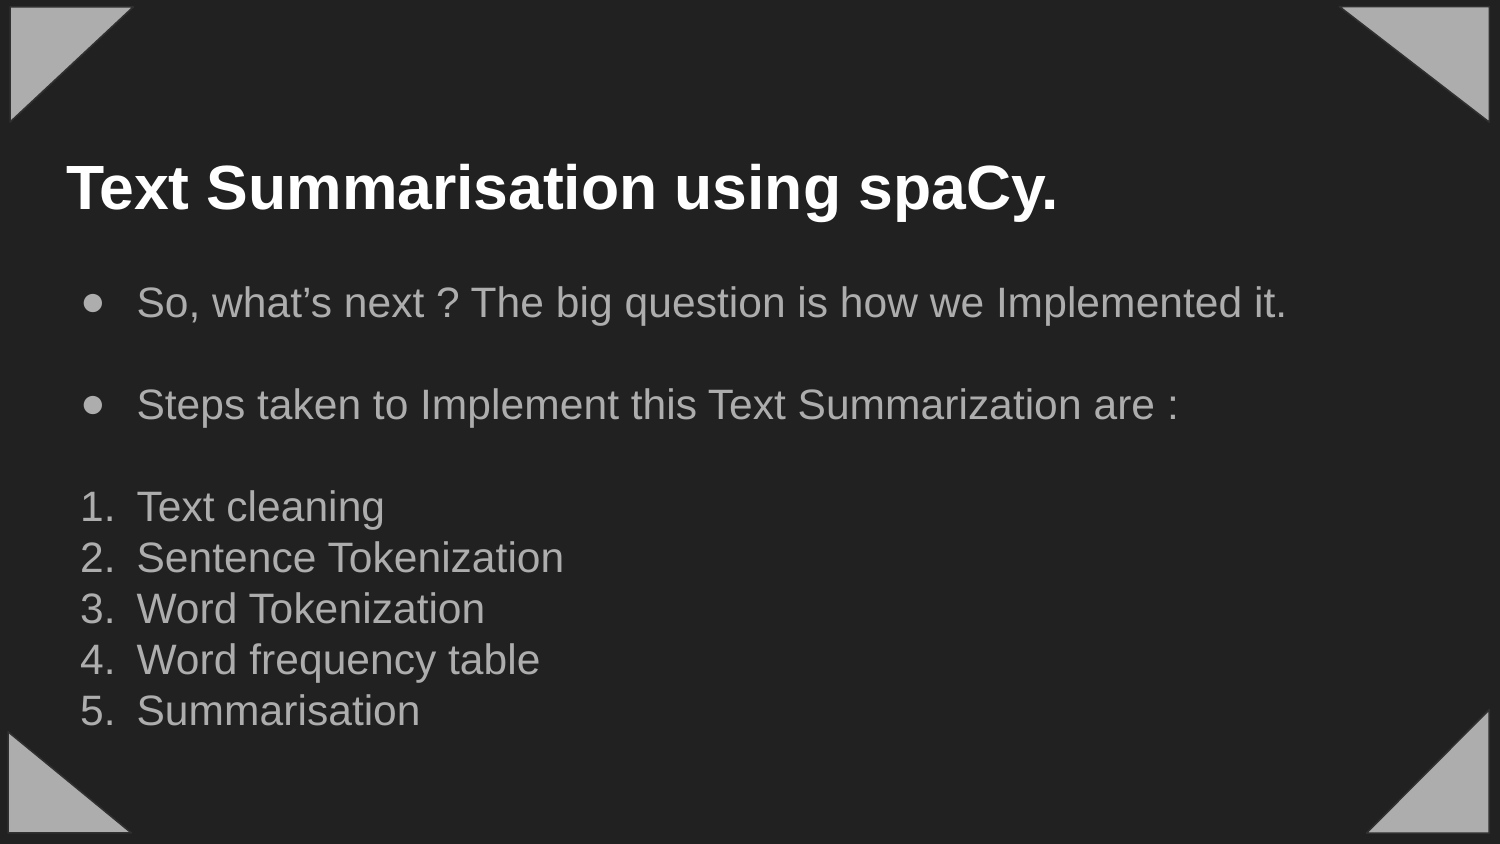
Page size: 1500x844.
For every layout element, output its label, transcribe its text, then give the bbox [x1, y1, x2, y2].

text_box [10, 6, 134, 123]
subtitle So, what’s next ? The big question is how we Implemented it. Steps taken to Implement this Text Summarization are : Text cleaning Sentence Tokenization Word Tokenization Word frequency table Summarisation [51, 260, 1449, 755]
title Text Summarisation using spaCy. [51, 122, 1449, 238]
text_box [1339, 6, 1490, 123]
text_box [1366, 709, 1490, 834]
text_box [8, 731, 132, 833]
